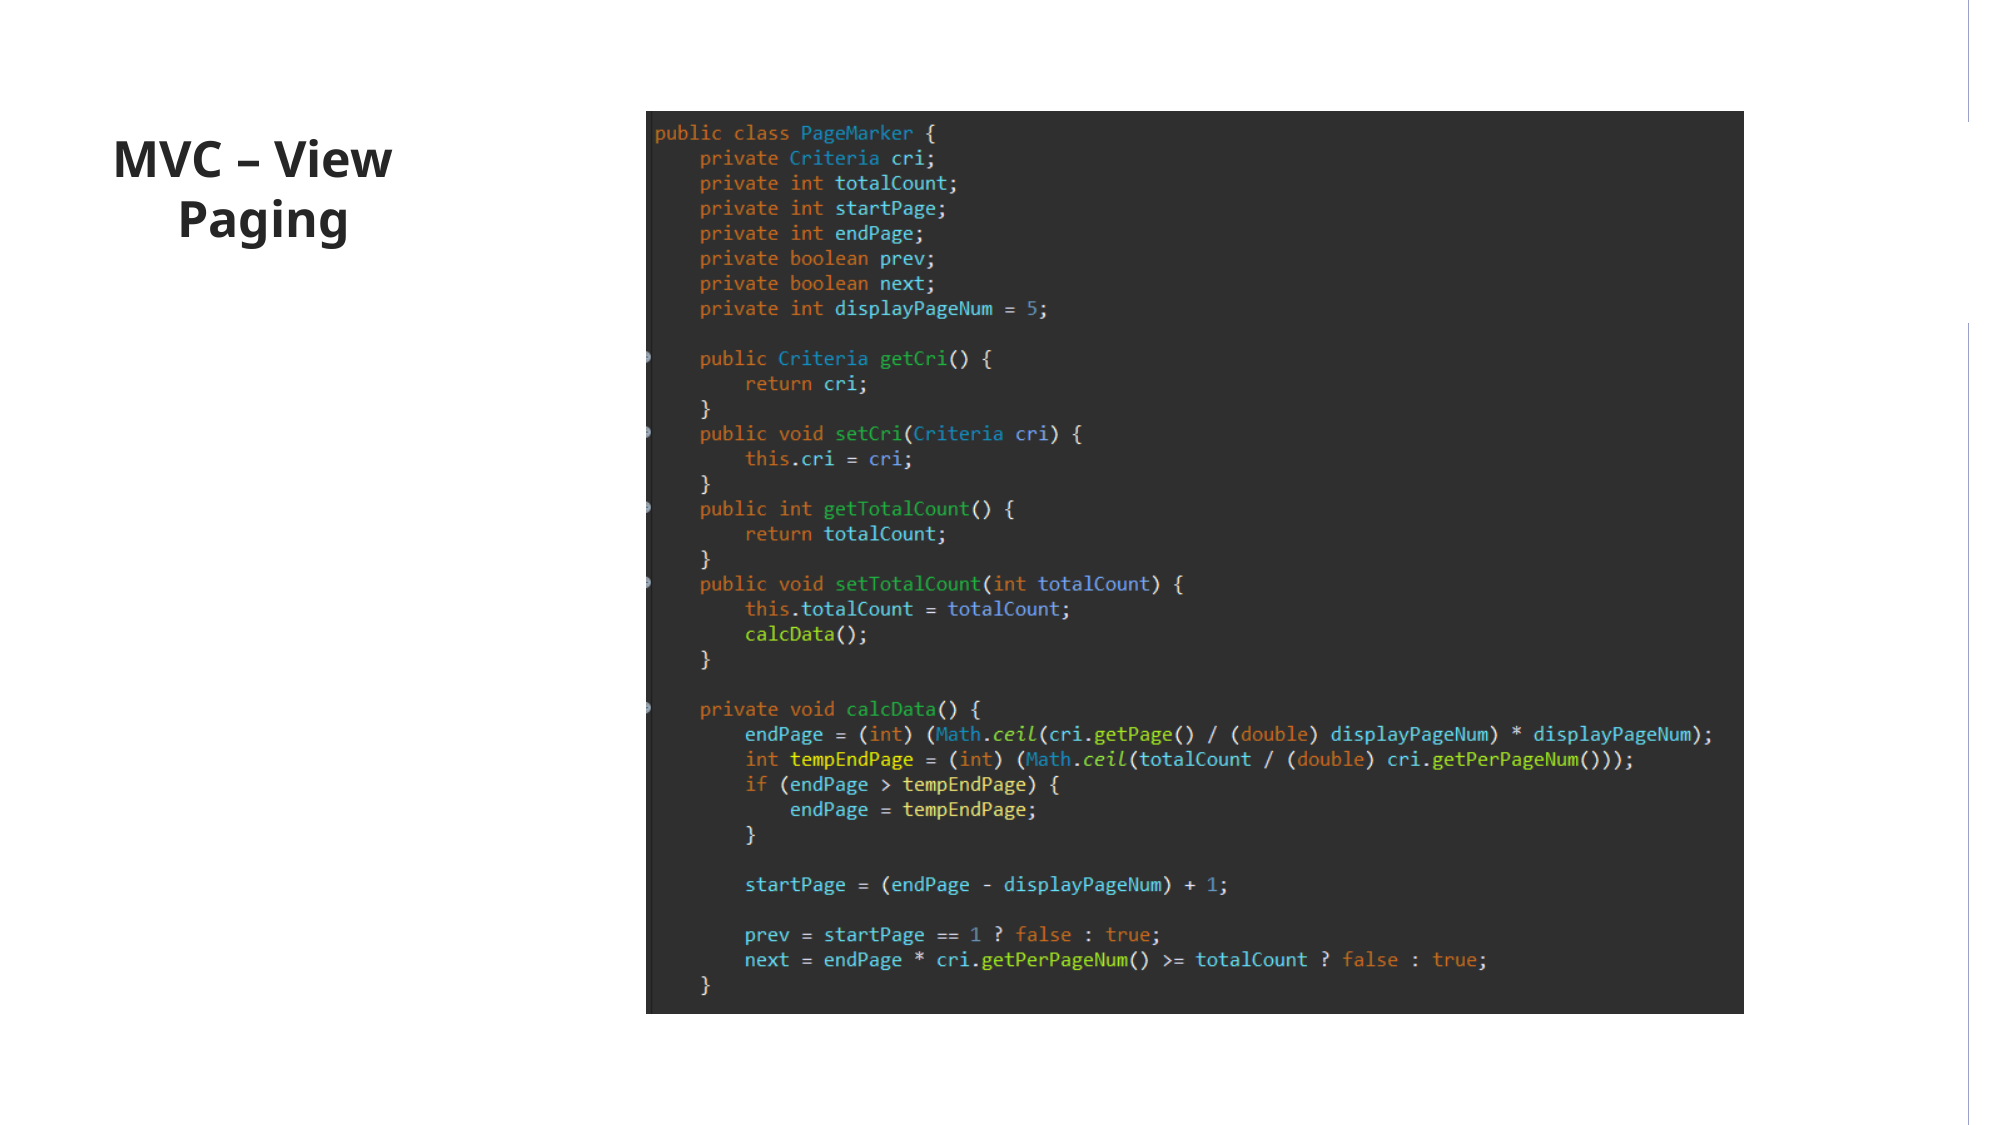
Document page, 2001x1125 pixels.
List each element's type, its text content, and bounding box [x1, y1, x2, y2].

text_box MVC – View Paging [97, 120, 592, 256]
picture [646, 111, 1744, 1014]
